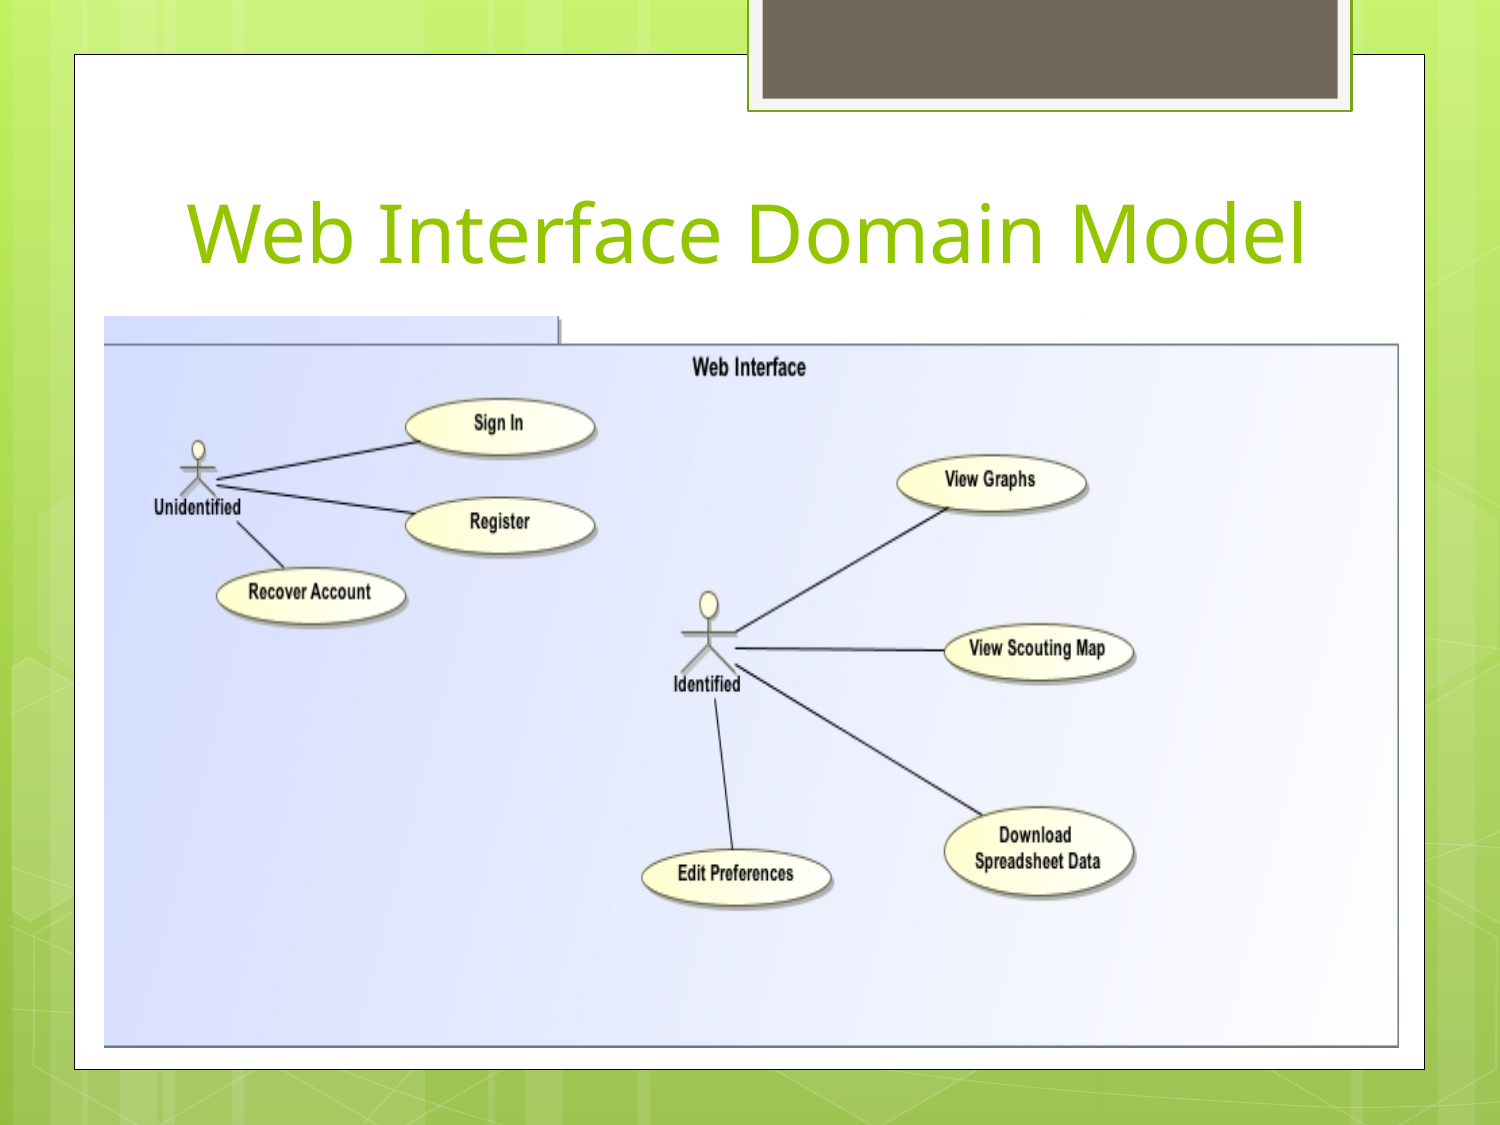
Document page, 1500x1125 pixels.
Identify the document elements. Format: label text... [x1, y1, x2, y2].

title Web Interface Domain Model [171, 168, 1324, 287]
picture [104, 316, 1399, 1049]
